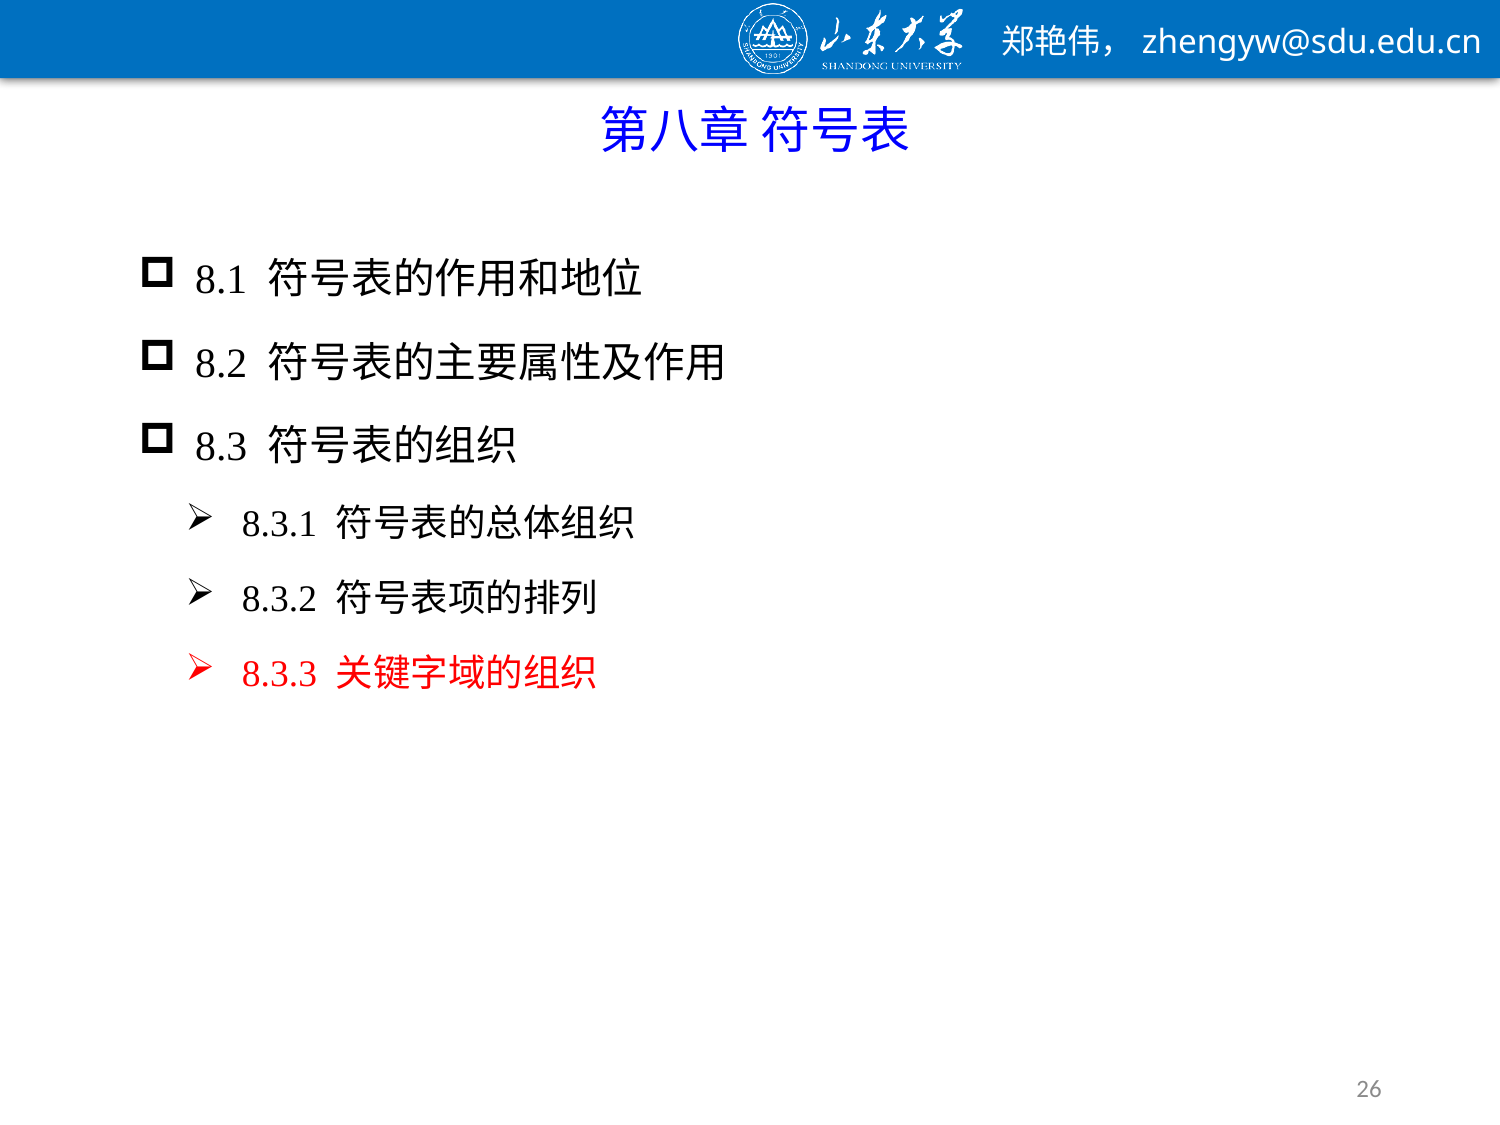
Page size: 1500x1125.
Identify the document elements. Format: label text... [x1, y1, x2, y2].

picture [738, 3, 963, 74]
slide_number 26 [1059, 1057, 1397, 1118]
text_box 第八章 符号表 [23, 91, 1486, 167]
text_box 8.1 符号表的作用和地位 8.2 符号表的主要属性及作用 8.3 符号表的组织 8.3.1 符号表的总体组织 8.3.2 符号表项的排列 8.3.3 关键字域的组织 [123, 219, 845, 702]
